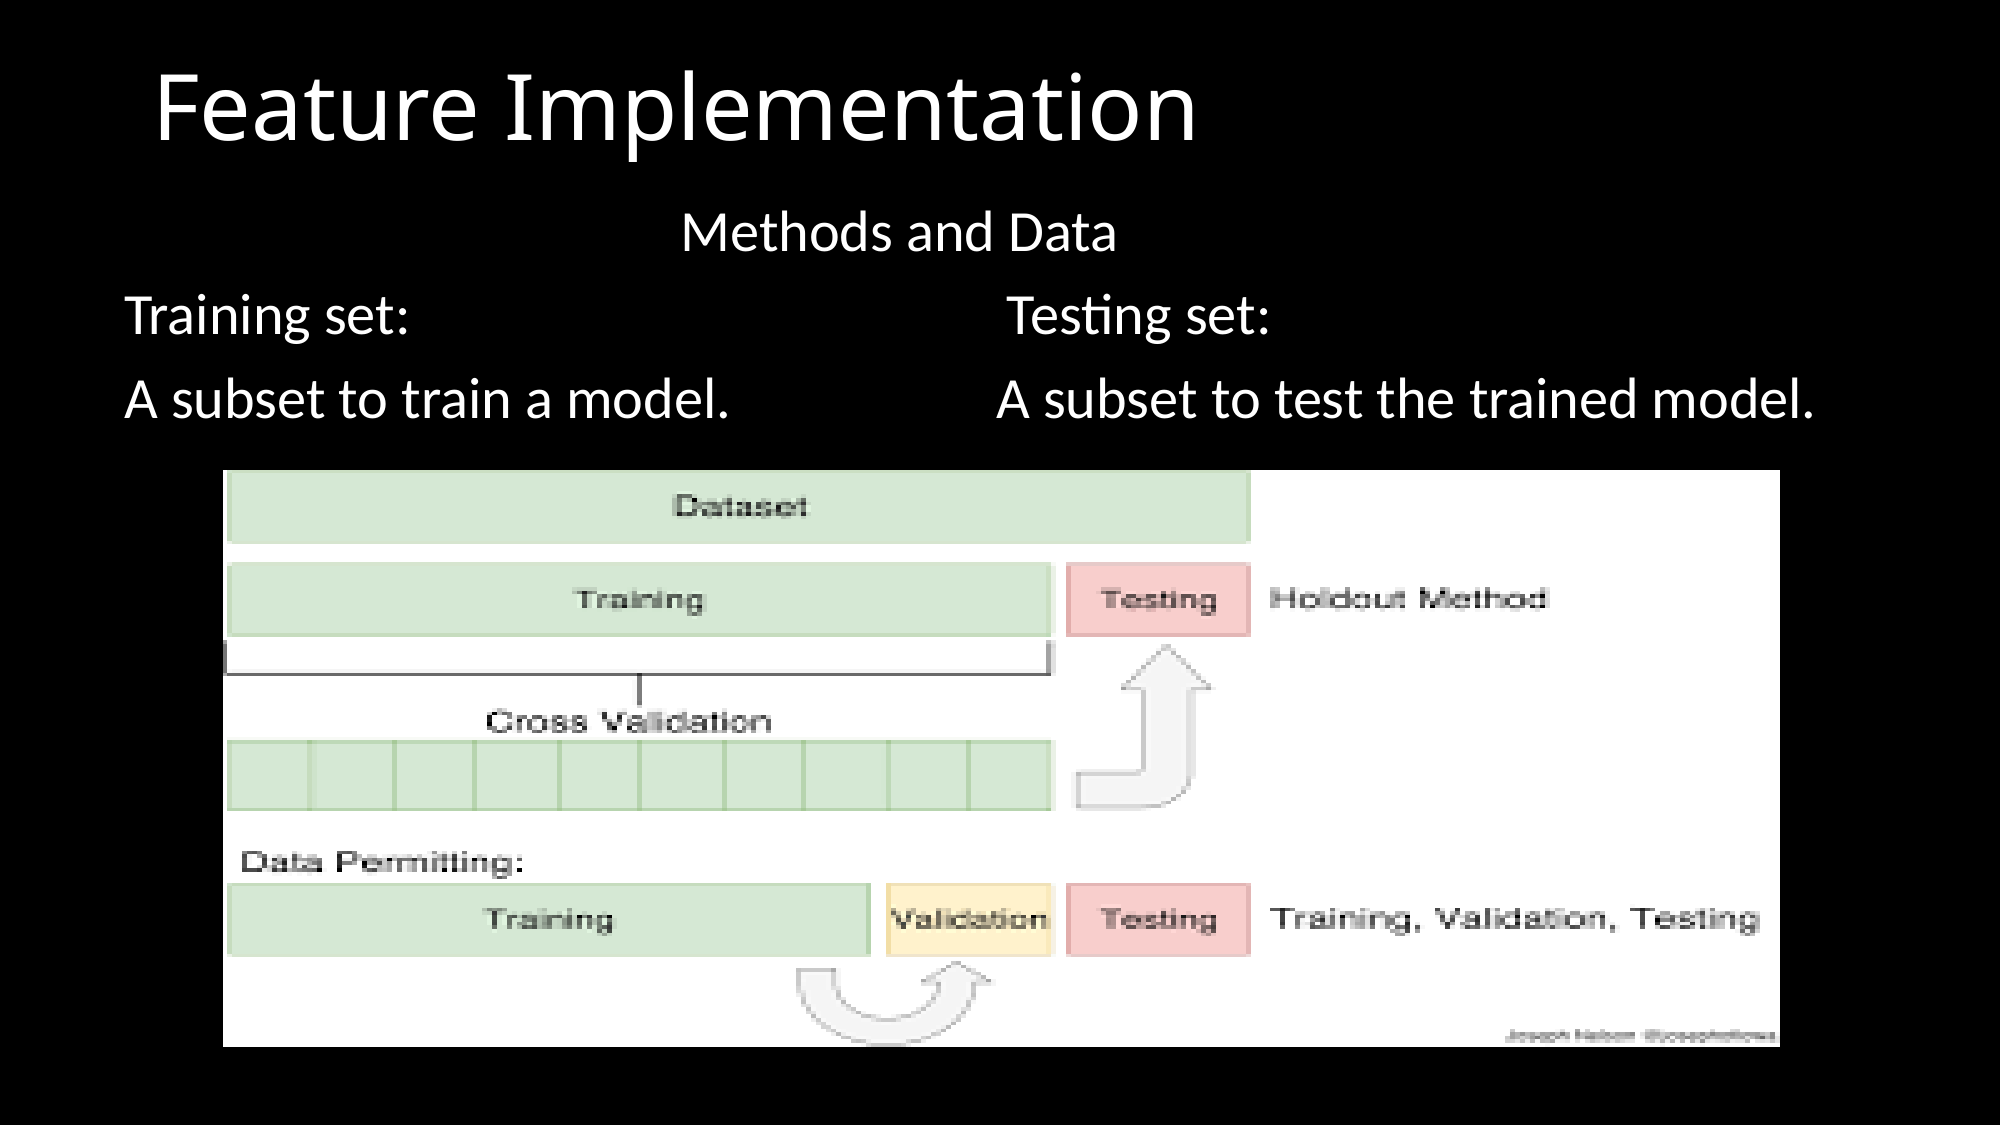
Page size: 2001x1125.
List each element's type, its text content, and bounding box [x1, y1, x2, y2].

title Feature Implementation [137, 0, 1863, 261]
picture [223, 470, 1780, 1047]
list Methods and Data Training set: Testing set: A subset to train a model. A subset to test the trained model. [109, 193, 1835, 1047]
